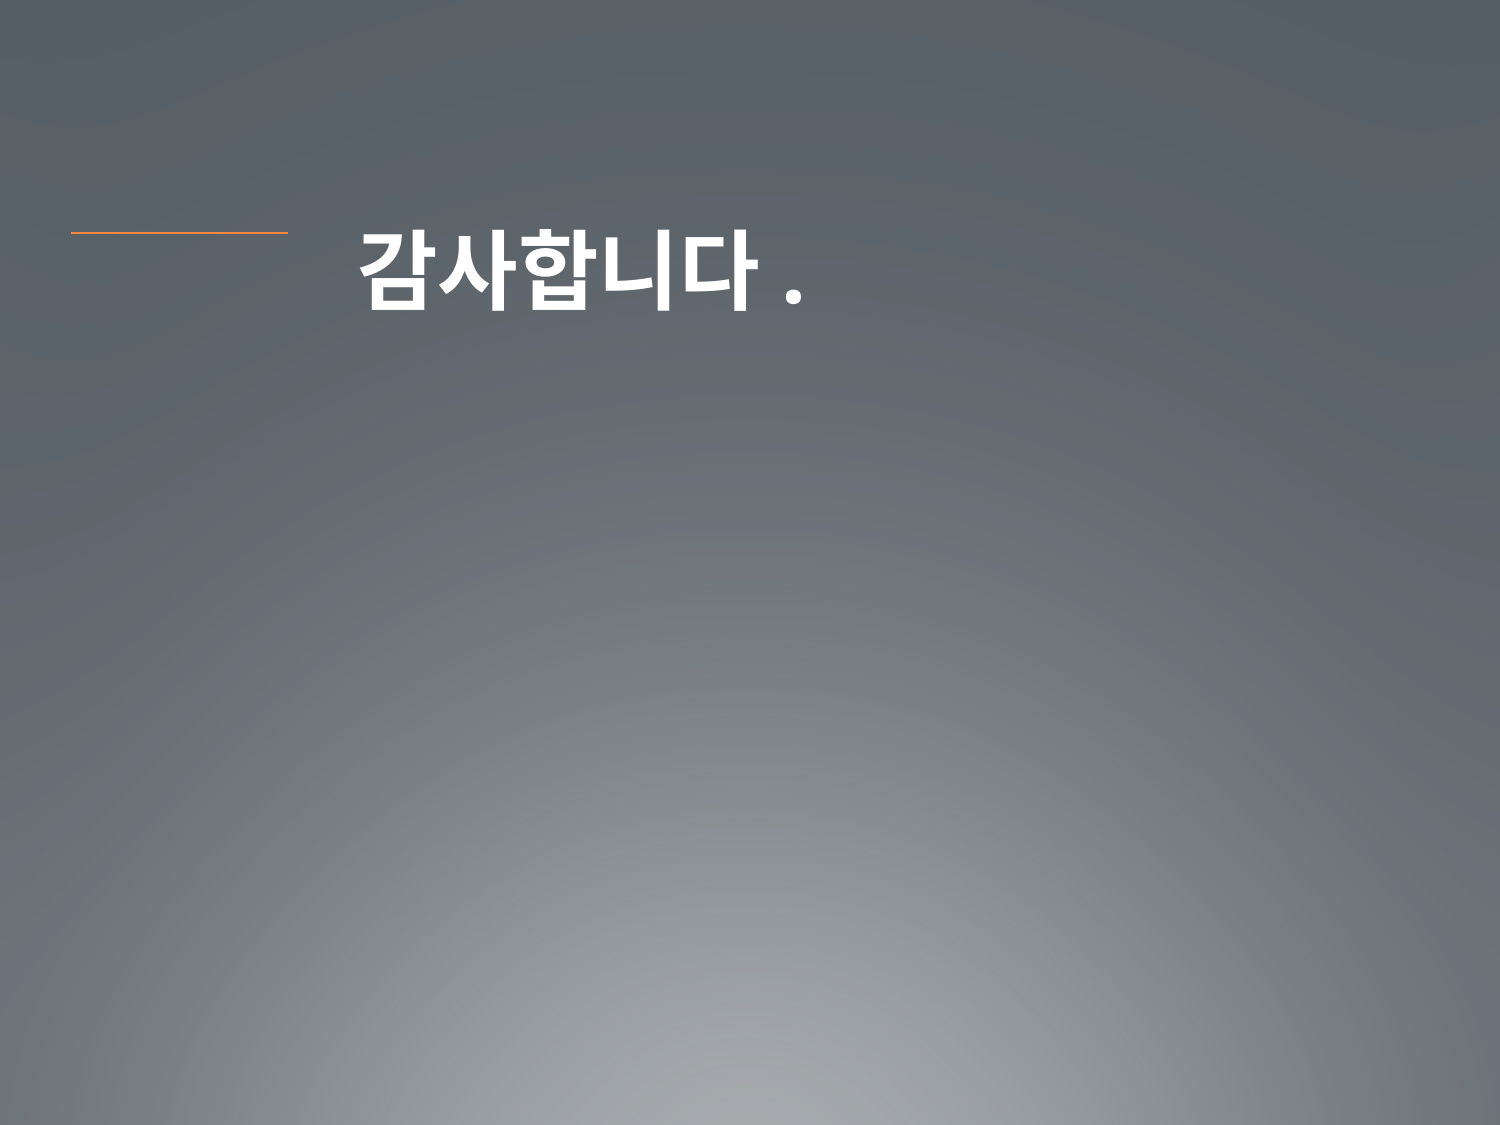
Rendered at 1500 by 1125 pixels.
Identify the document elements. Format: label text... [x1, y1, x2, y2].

picture [0, 0, 1500, 1125]
text_box 감사합니다. [342, 208, 1434, 396]
